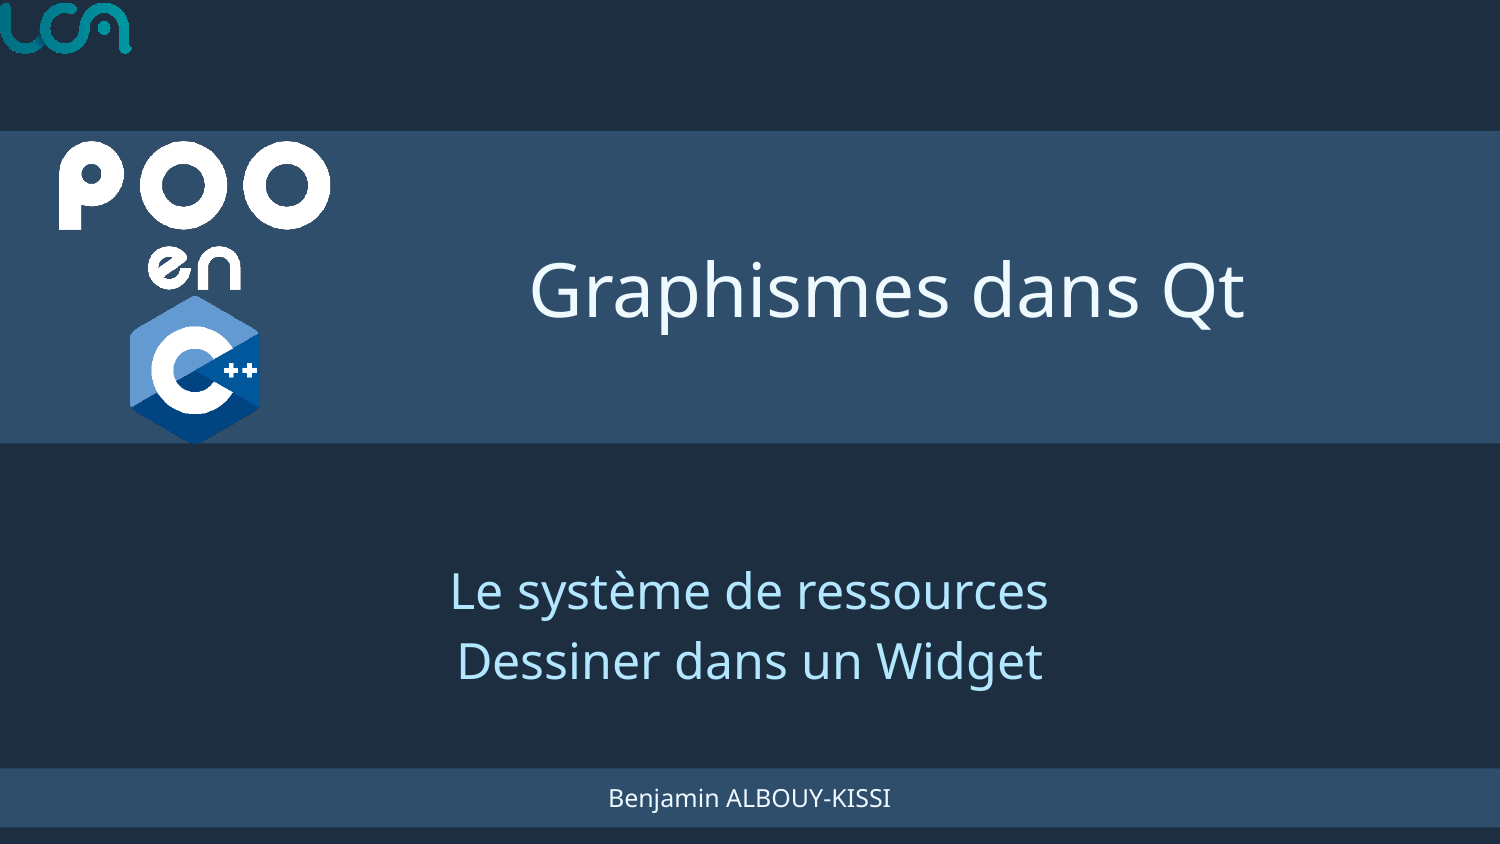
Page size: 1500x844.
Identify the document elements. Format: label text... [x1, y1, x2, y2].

picture [0, 3, 132, 54]
picture [120, 296, 268, 444]
title Graphismes dans Qt [387, 131, 1388, 444]
picture [49, 132, 339, 238]
footer Benjamin ALBOUY-KISSI [512, 768, 988, 828]
subtitle Le système de ressources Dessiner dans un Widget [206, 551, 1294, 769]
picture [136, 240, 251, 294]
